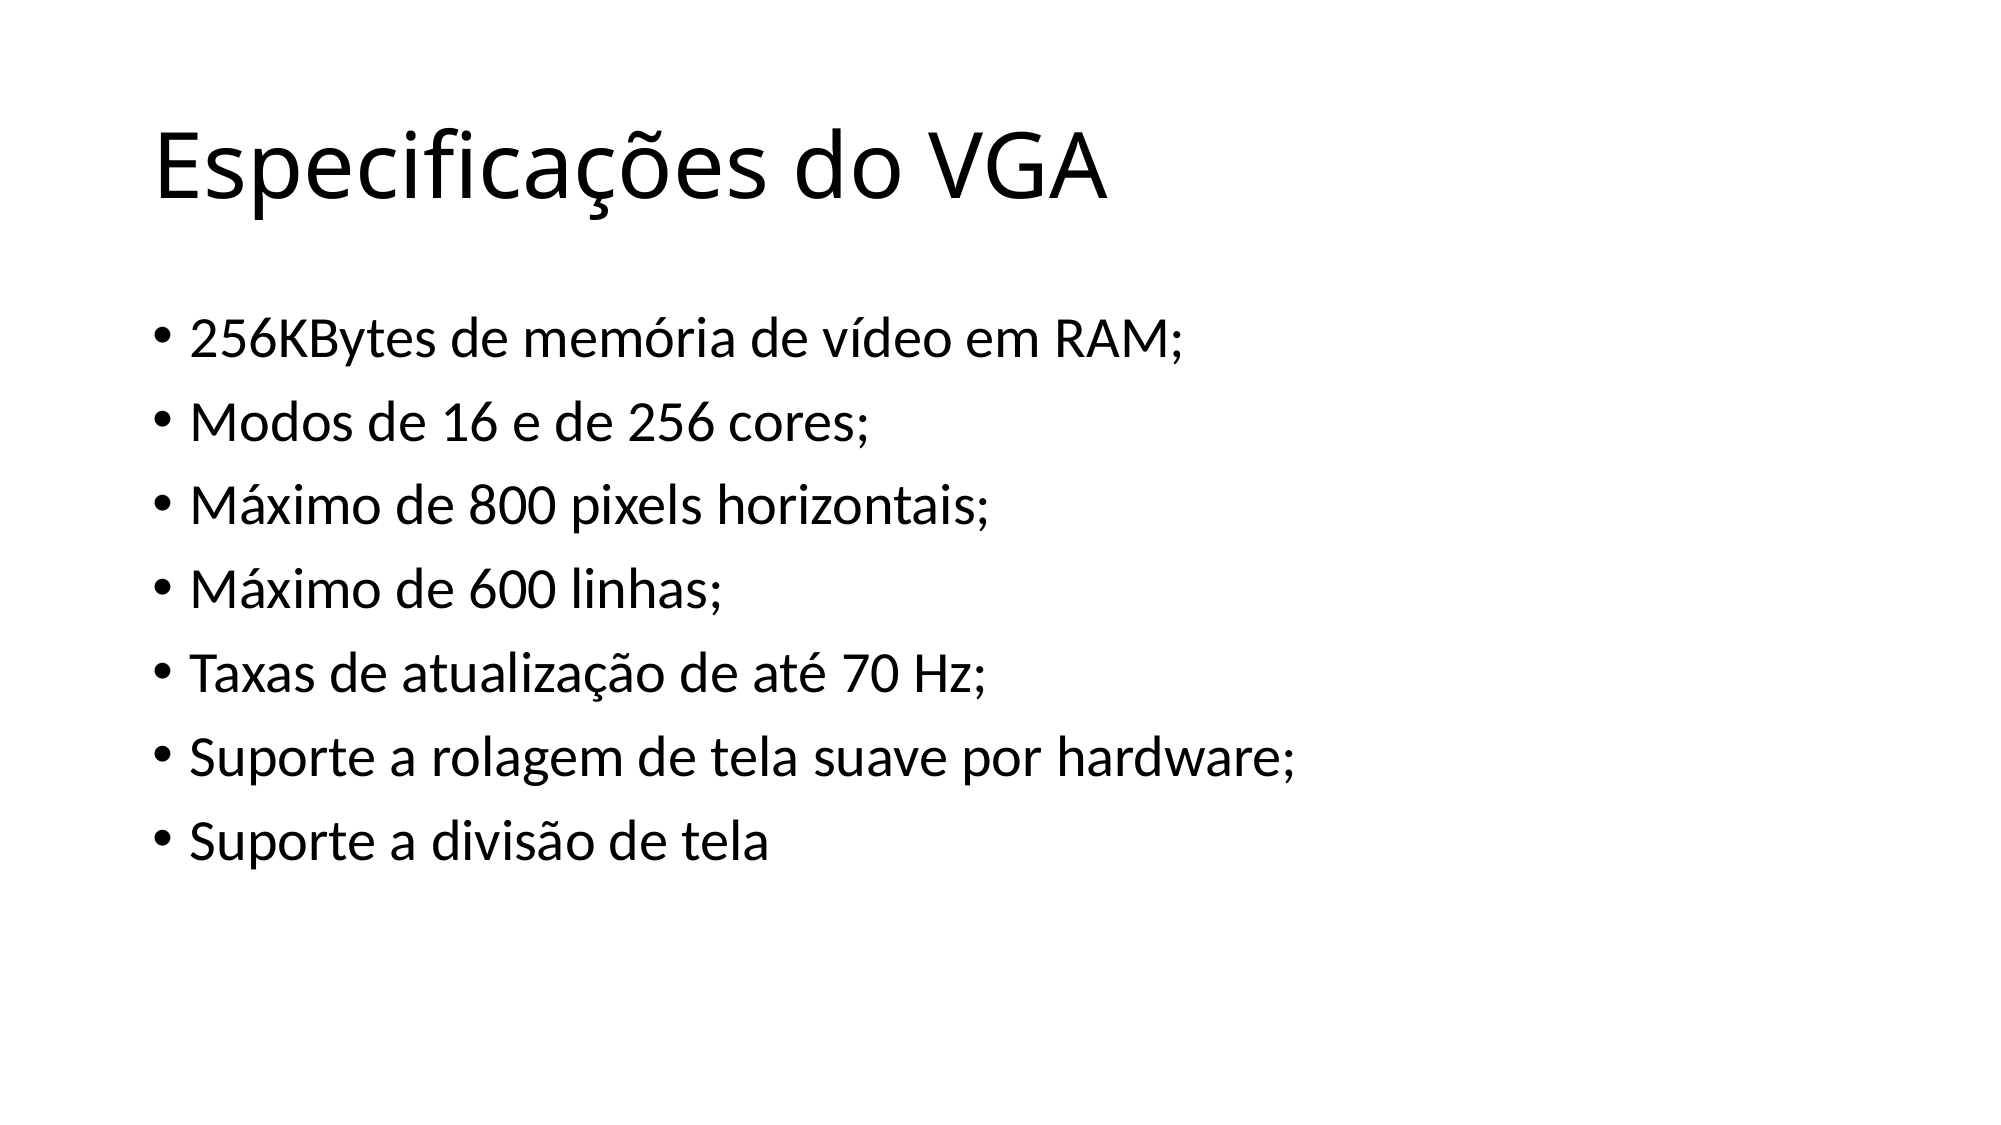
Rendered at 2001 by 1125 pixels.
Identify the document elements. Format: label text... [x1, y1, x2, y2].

list 256KBytes de memória de vídeo em RAM; Modos de 16 e de 256 cores; Máximo de 800 pixels horizontais; Máximo de 600 linhas; Taxas de atualização de até 70 Hz; Suporte a rolagem de tela suave por hardware; Suporte a divisão de tela [137, 299, 1863, 1014]
title Especificações do VGA [137, 59, 1863, 278]
